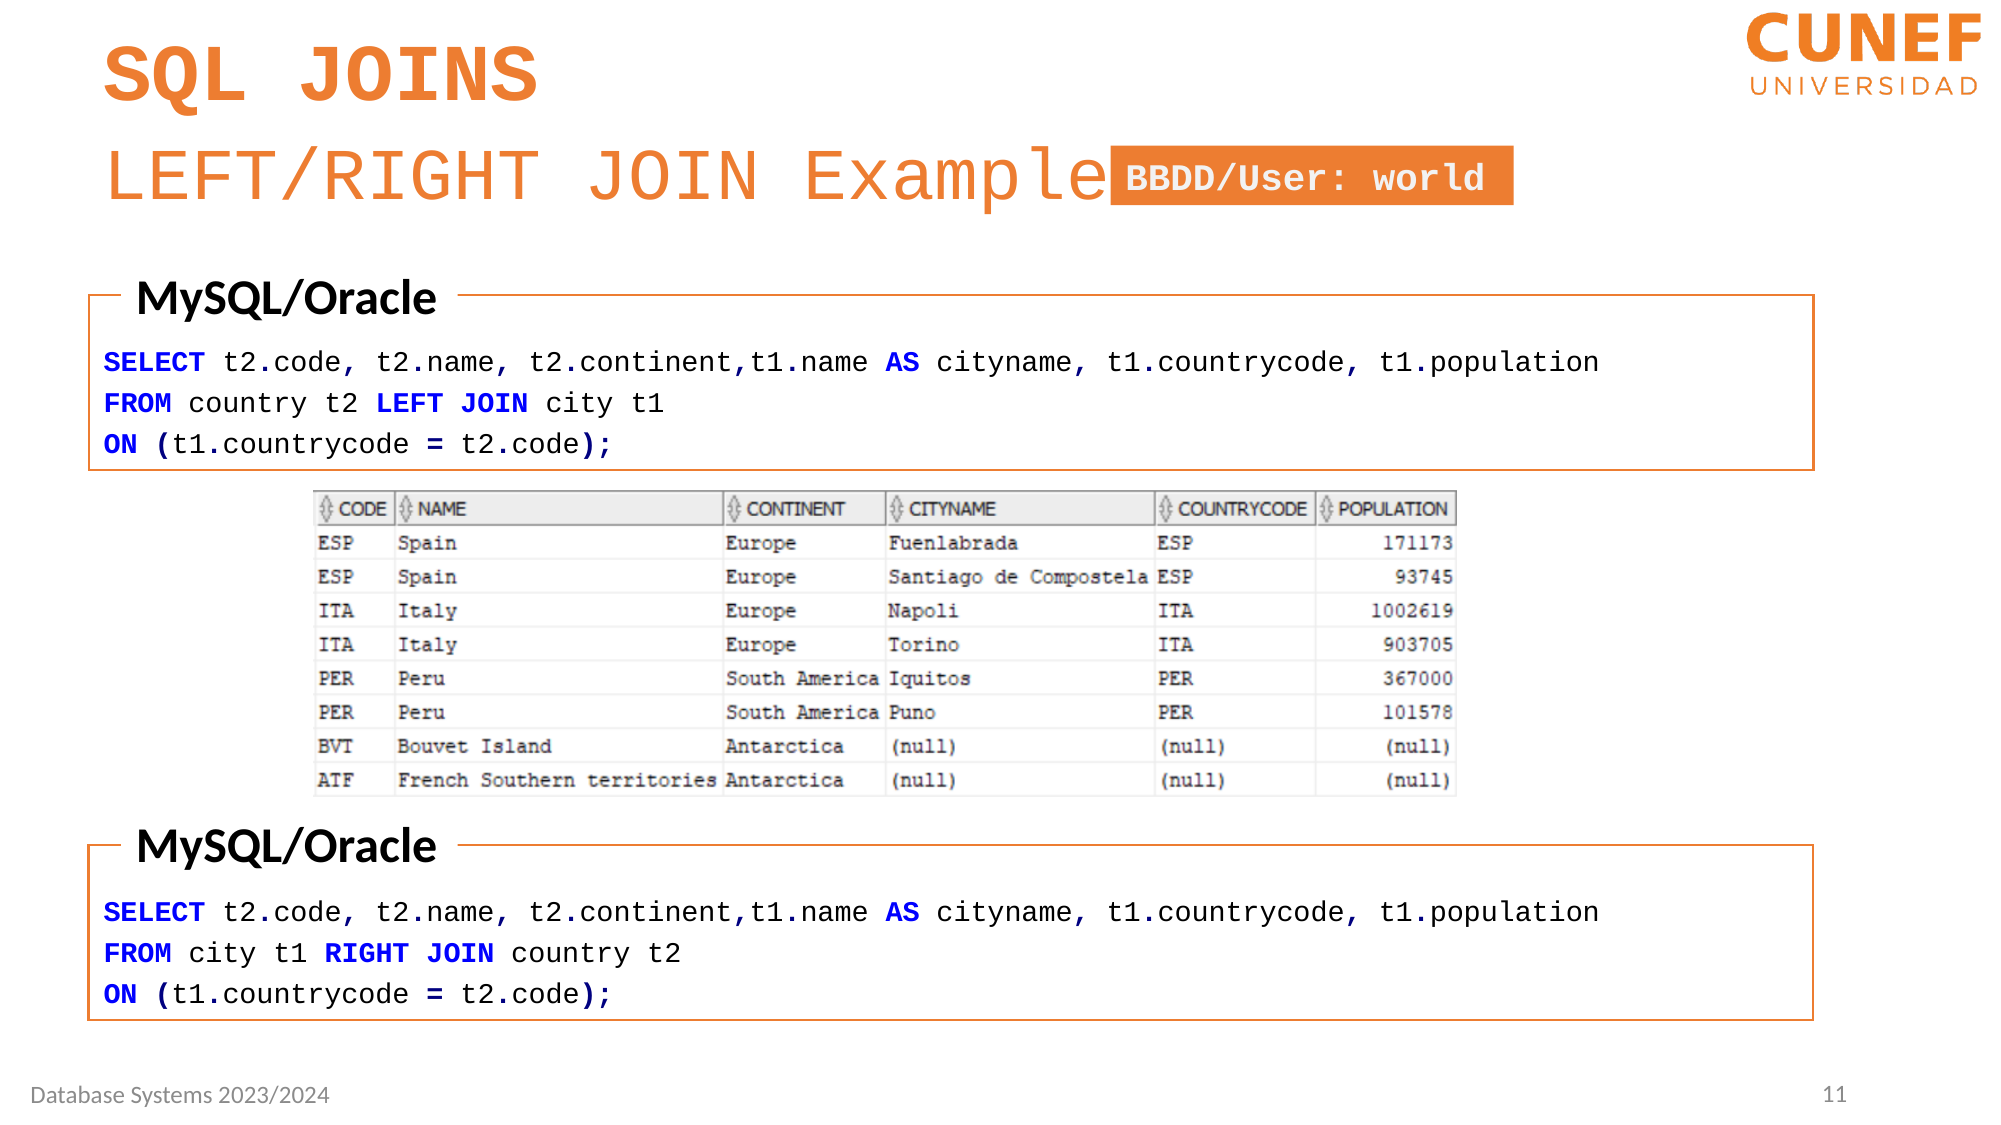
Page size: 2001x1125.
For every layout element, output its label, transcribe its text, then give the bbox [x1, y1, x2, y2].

picture [313, 490, 1457, 797]
text_box SQL JOINS [88, 22, 1847, 126]
text_box MySQL/Oracle [121, 257, 458, 332]
slide_number 11 [1412, 1062, 1863, 1123]
text_box BBDD/User: world [1110, 145, 1514, 206]
text_box LEFT/RIGHT JOIN Example [88, 126, 1847, 228]
footer Database Systems 2023/2024 [0, 1063, 361, 1124]
list SELECT t2.code, t2.name, t2.continent,t1.name AS cityname, t1.countrycode, t1.population FROM country t2 LEFT JOIN city t1 ON (t1.countrycode = t2.code); [88, 294, 1815, 471]
picture [1744, 10, 1981, 95]
text_box SELECT t2.code, t2.name, t2.continent,t1.name AS cityname, t1.countrycode, t1.population FROM city t1 RIGHT JOIN country t2 ON (t1.countrycode = t2.code); [87, 844, 1814, 1021]
text_box MySQL/Oracle [121, 804, 458, 880]
